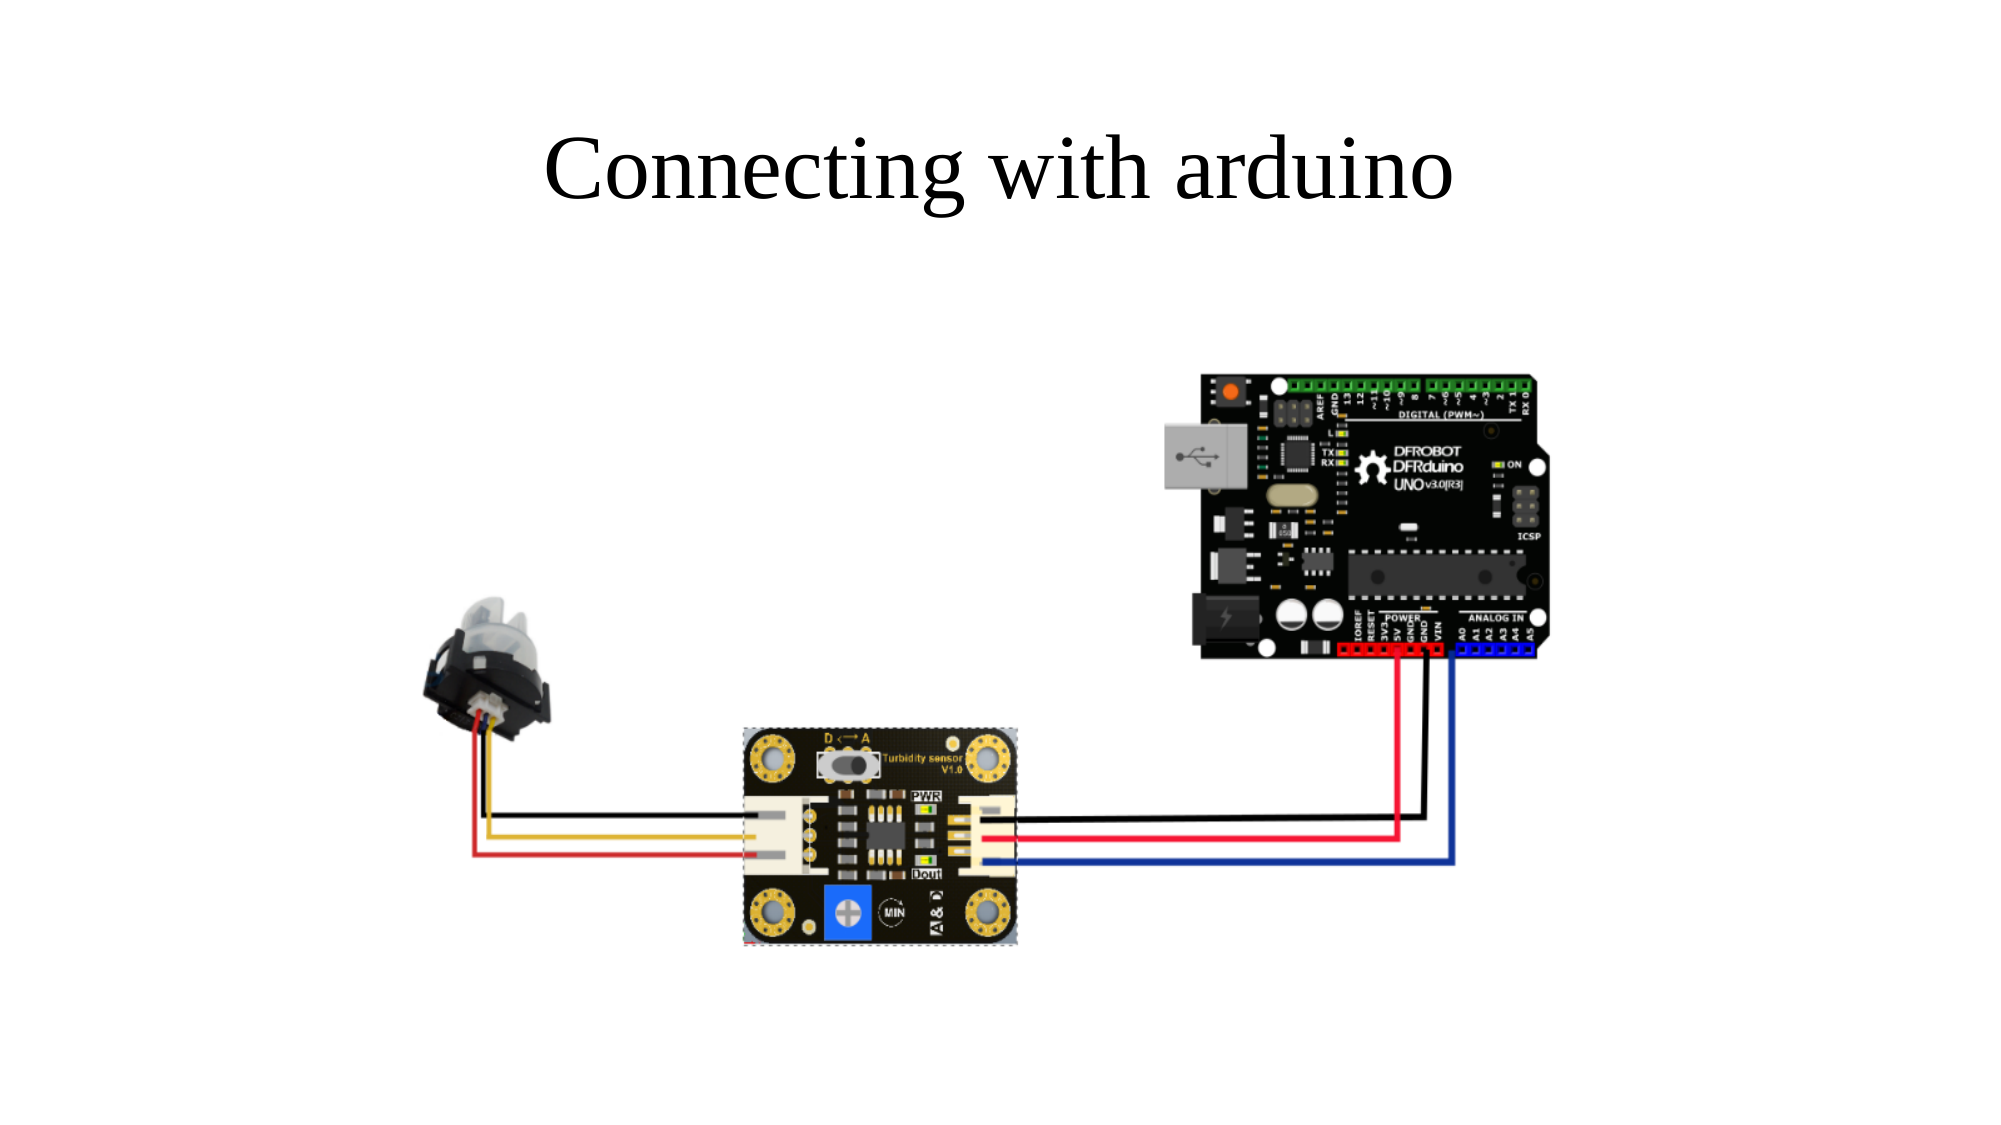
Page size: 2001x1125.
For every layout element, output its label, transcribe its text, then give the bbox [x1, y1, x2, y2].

title Connecting with arduino [137, 59, 1863, 278]
picture [410, 337, 1590, 976]
